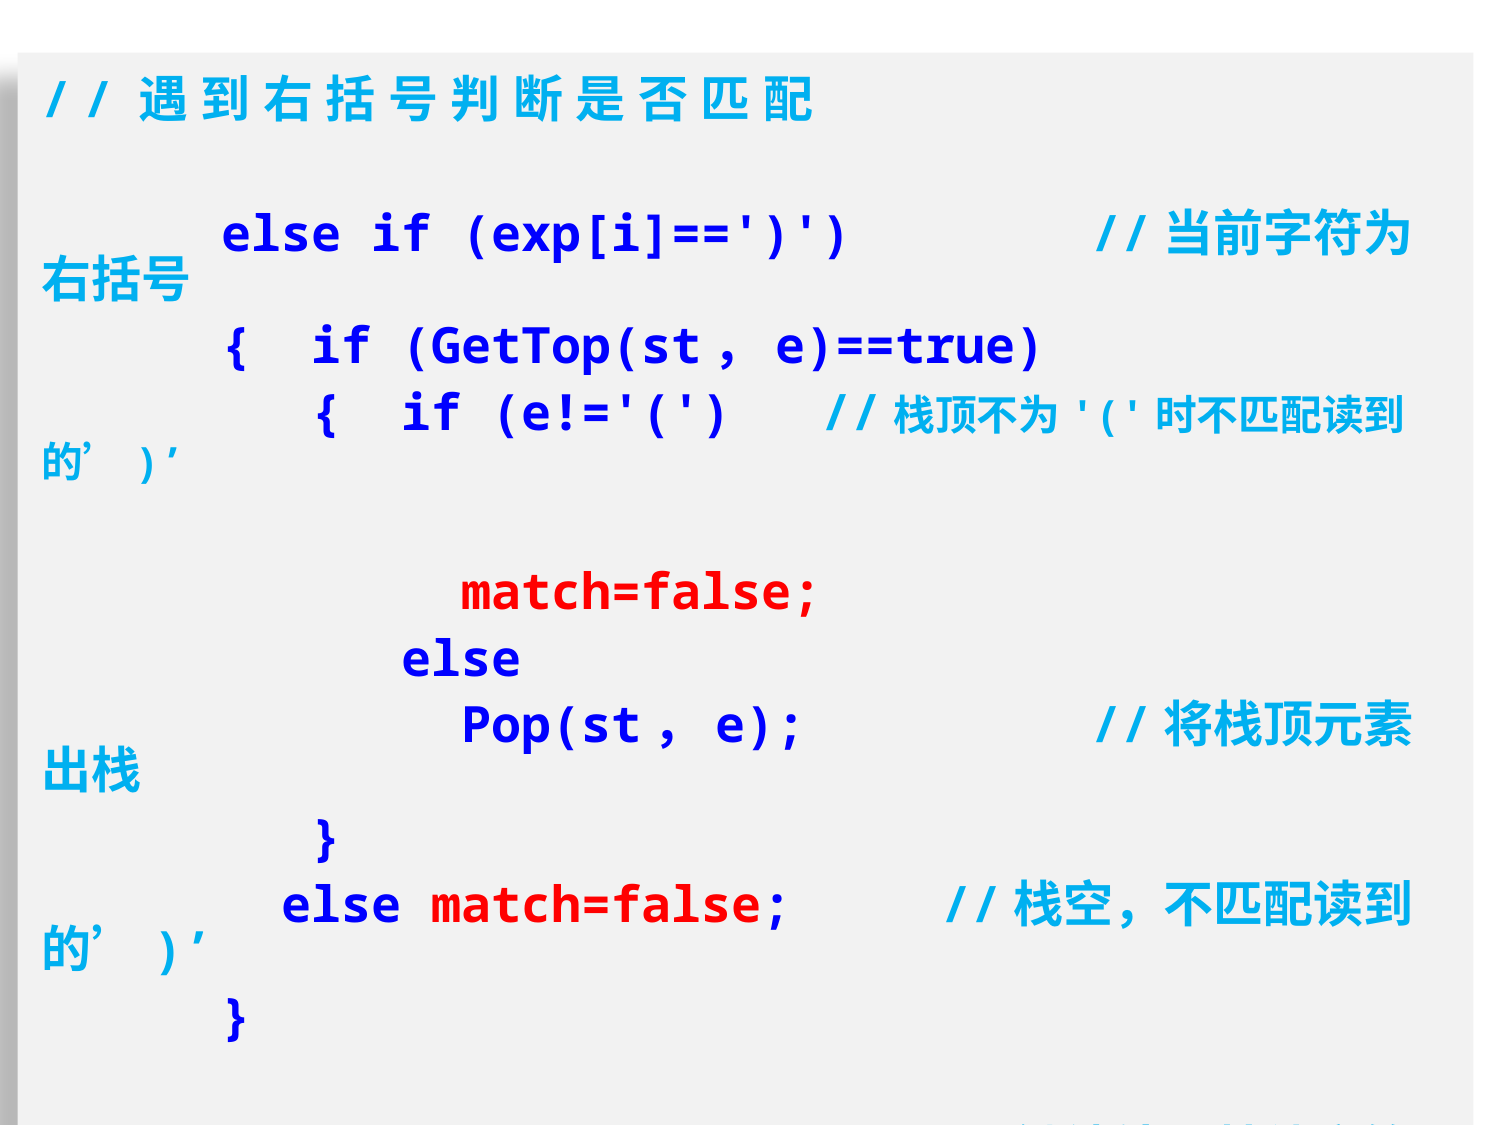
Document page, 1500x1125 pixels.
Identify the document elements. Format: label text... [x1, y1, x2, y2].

text_box //遇到右括号判断是否匹配 else if (exp[i]==')') //当前字符为右括号 { if (GetTop(st，e)==true) { if (e!='(') //栈顶不为'('时不匹配读到的’)’ match=false; else Pop(st，e); //将栈顶元素出栈 } else match=false; //栈空，不匹配读到的’)’ } i++; //继续处理其他字符 } [17, 52, 1474, 1125]
